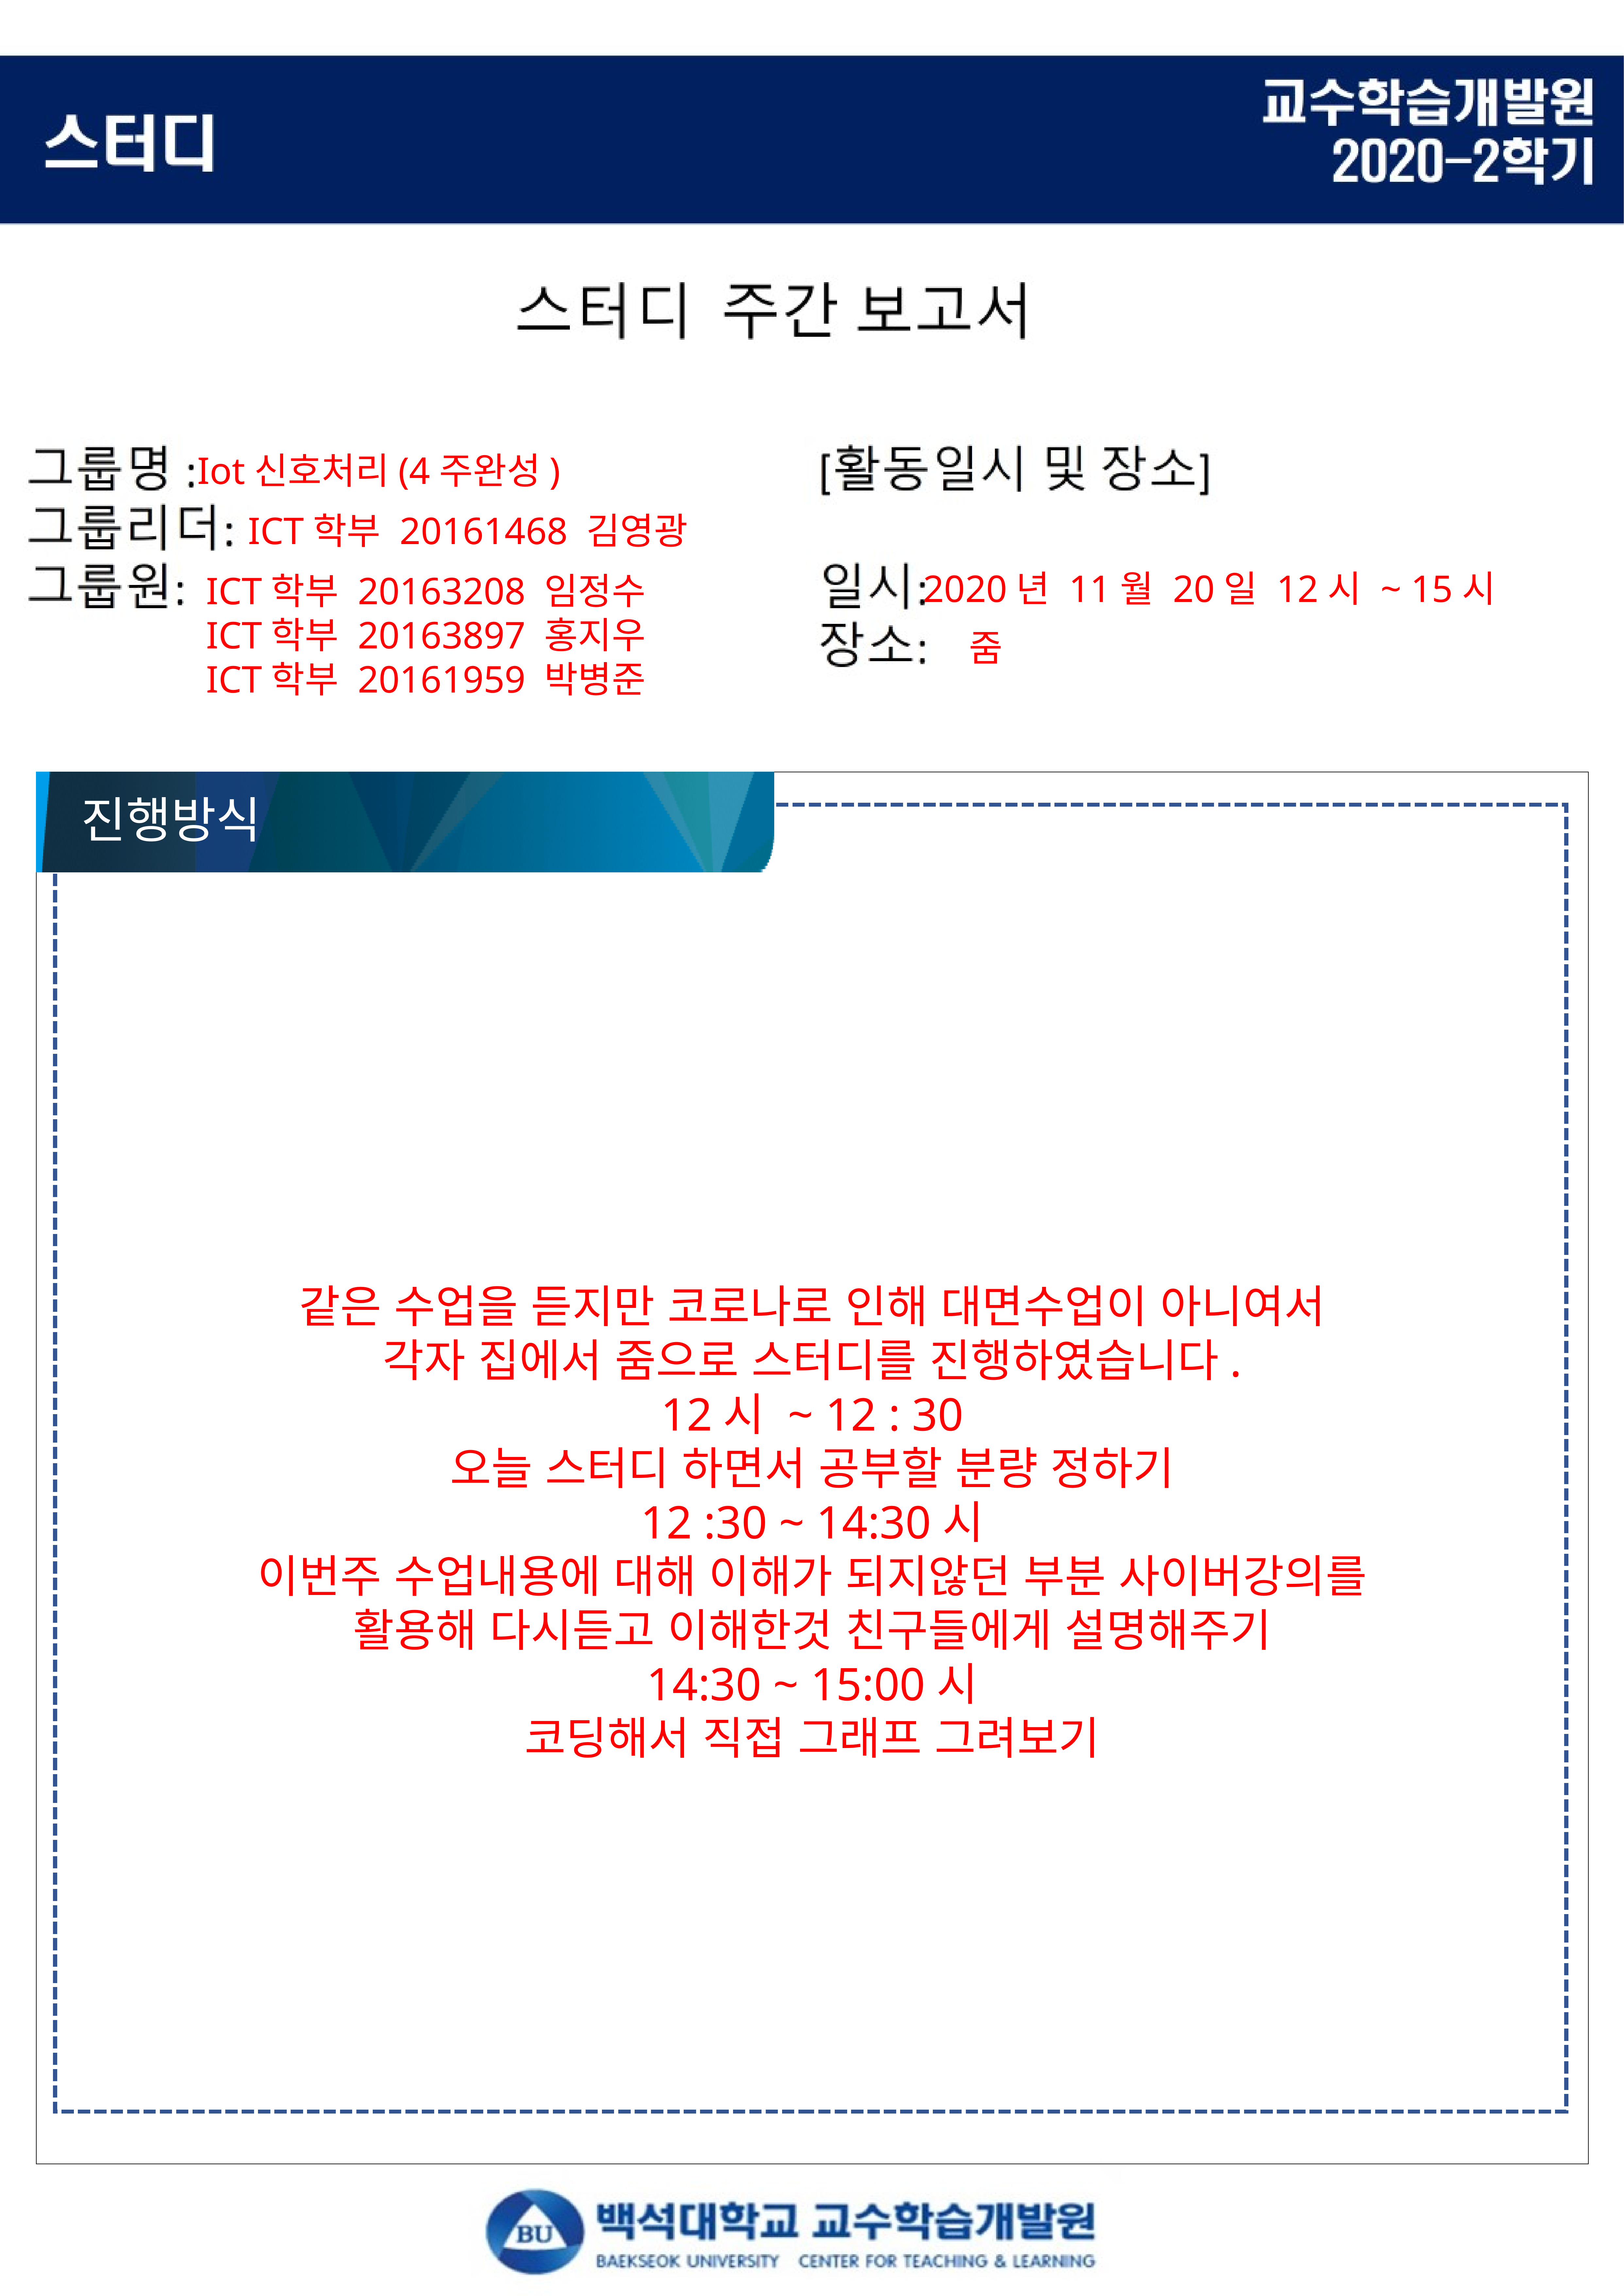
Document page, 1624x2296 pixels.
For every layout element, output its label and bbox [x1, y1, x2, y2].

text_box [36, 772, 796, 872]
picture [0, 0, 1624, 2296]
